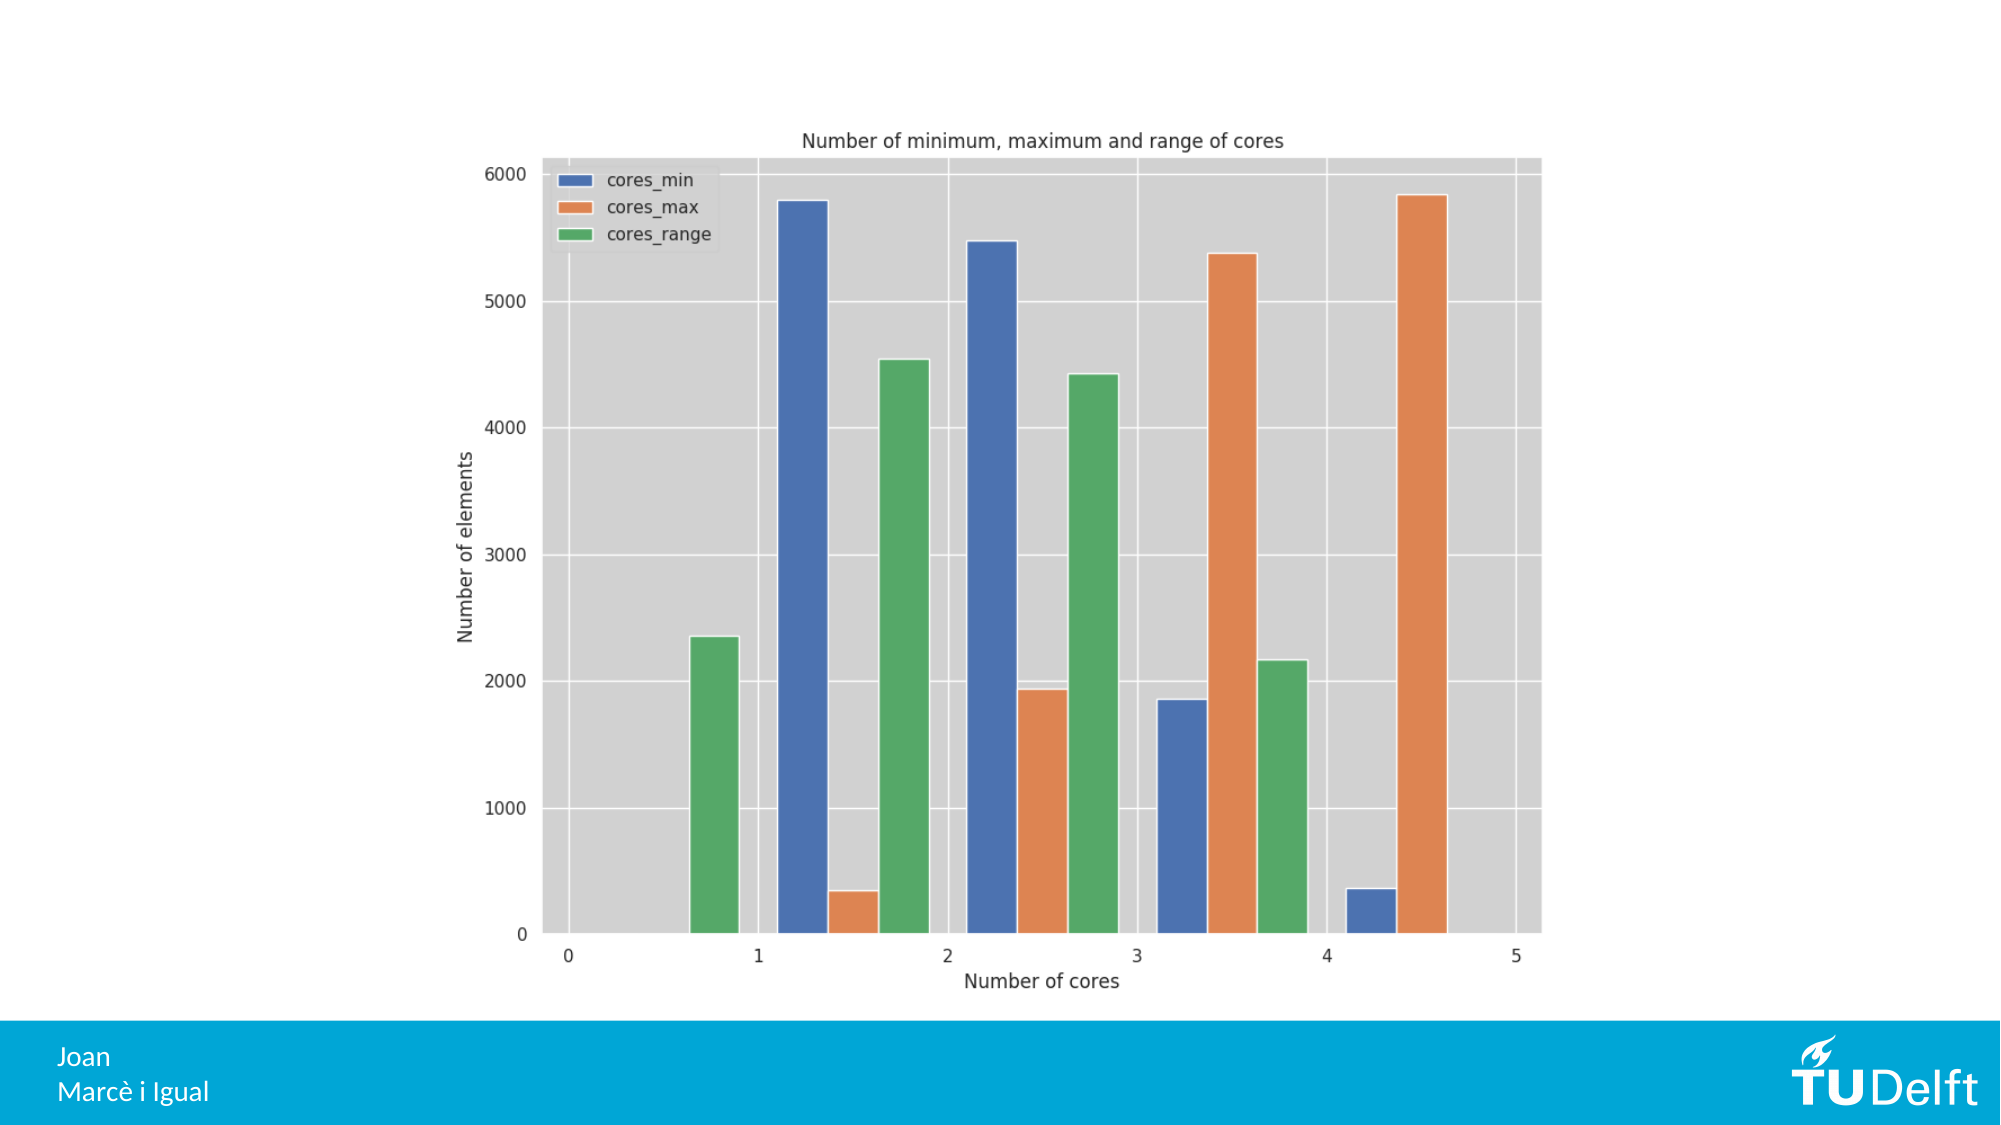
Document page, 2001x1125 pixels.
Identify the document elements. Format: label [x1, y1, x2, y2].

picture [1802, 1039, 1831, 1066]
picture [437, 112, 1563, 1013]
picture [1792, 1070, 1824, 1104]
picture [1945, 1070, 1960, 1104]
picture [1935, 1070, 1939, 1104]
picture [1829, 1070, 1862, 1105]
picture [1963, 1075, 1977, 1105]
picture [1873, 1070, 1902, 1104]
picture [1907, 1080, 1929, 1105]
